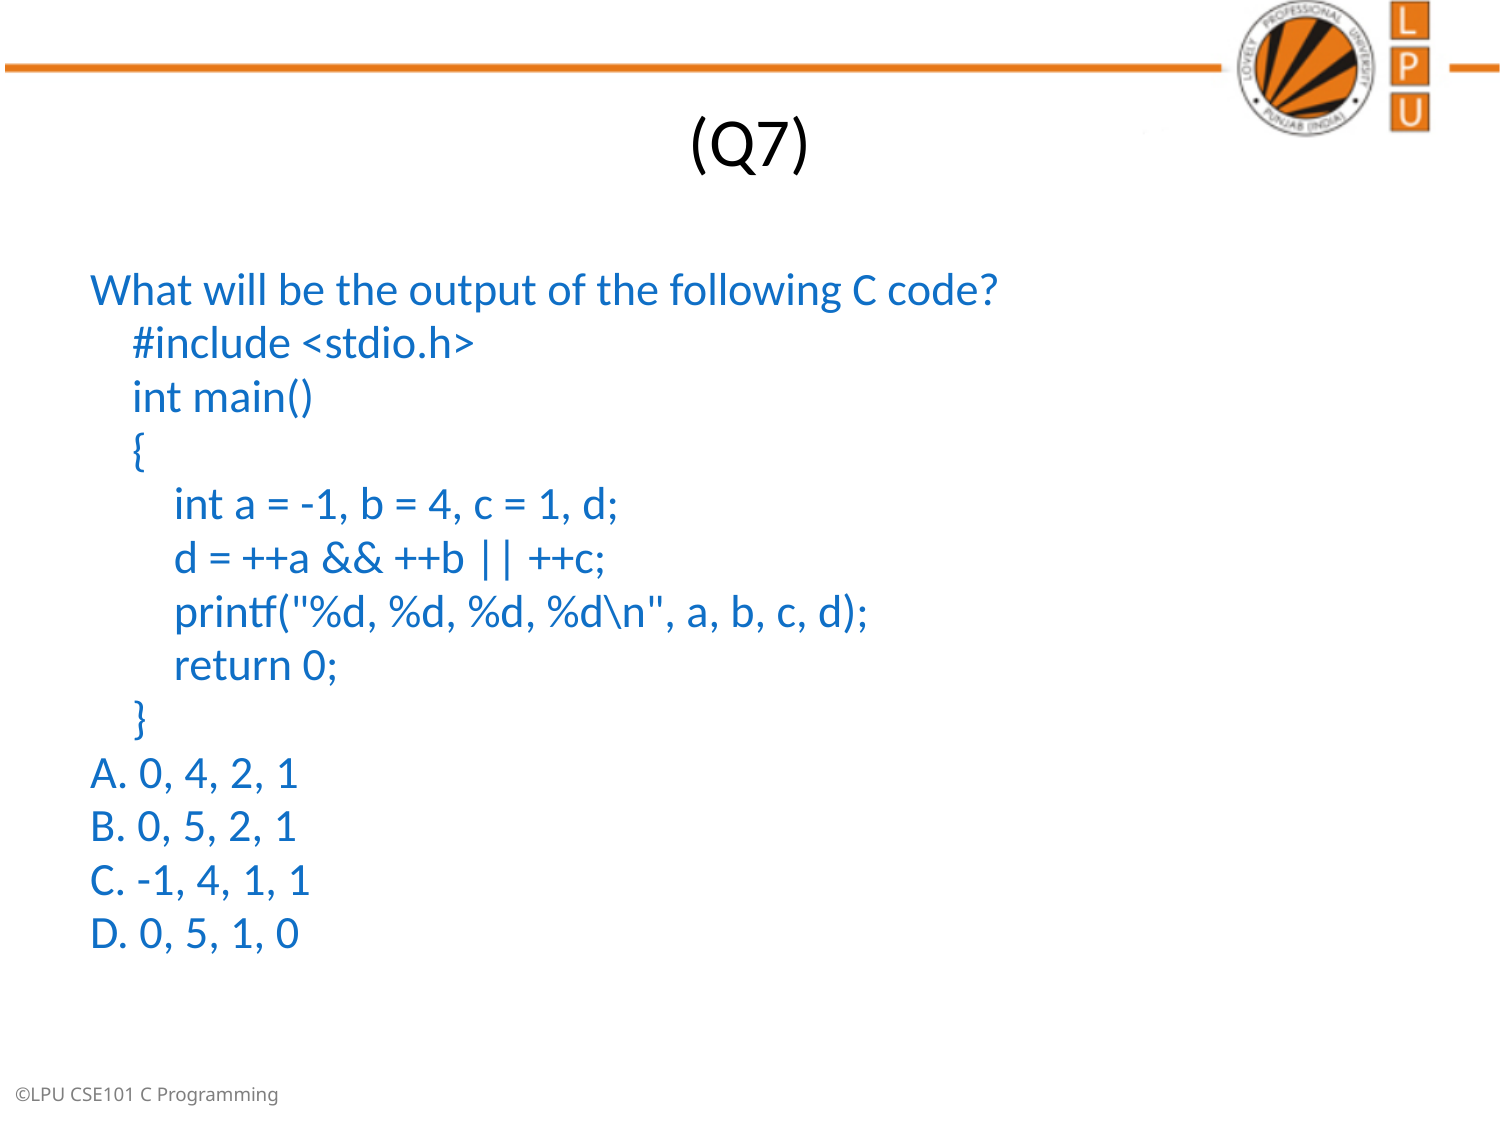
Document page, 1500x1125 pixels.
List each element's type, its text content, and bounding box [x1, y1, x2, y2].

list What will be the output of the following C code? #include <stdio.h> int main() { int a = -1, b = 4, c = 1, d; d = ++a && ++b || ++c; printf("%d, %d, %d, %d\n", a, b, c, d); return 0; } A. 0, 4, 2, 1 B. 0, 5, 2, 1 C. -1, 4, 1, 1 D. 0, 5, 1, 0 [75, 262, 1425, 1005]
title (Q7) [75, 45, 1425, 233]
picture [5, 0, 1500, 155]
